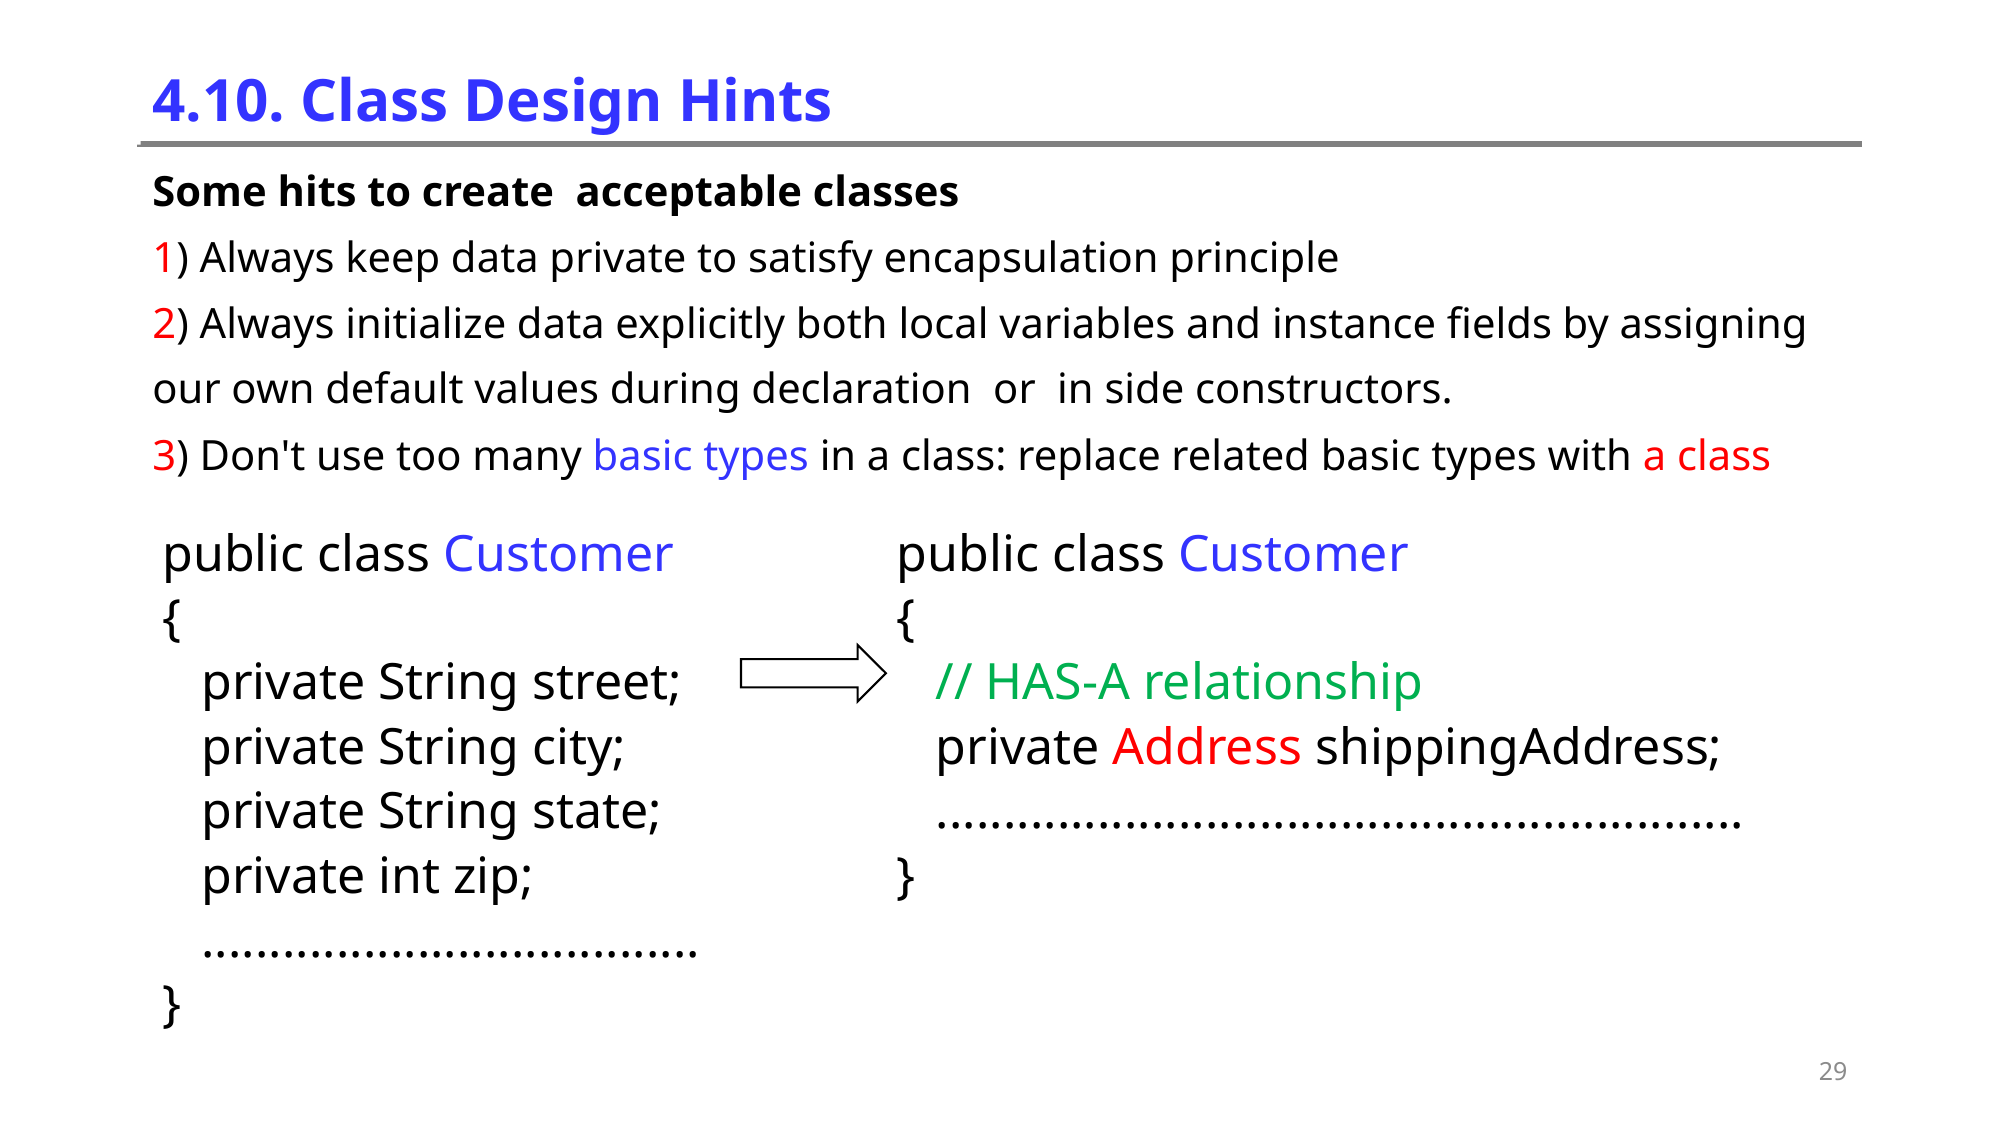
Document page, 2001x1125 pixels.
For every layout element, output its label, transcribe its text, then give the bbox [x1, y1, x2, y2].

list Some hits to create acceptable classes 1) Always keep data private to satisfy encapsulation principle 2) Always initialize data explicitly both local variables and instance fields by assigning our own default values during declaration or in side constructors. 3) Don't use too many basic types in a class: replace related basic types with a class [137, 162, 1863, 1043]
title 4.10. Class Design Hints [137, 59, 1863, 145]
text_box public class Customer { // HAS-A relationship private Address shippingAddress; ............................................................ } [882, 520, 1761, 972]
text_box [739, 642, 888, 705]
text_box public class Customer { private String street; private String city; private String state; private int zip; ..................................... } [147, 520, 716, 1040]
slide_number 29 [1412, 1042, 1863, 1103]
